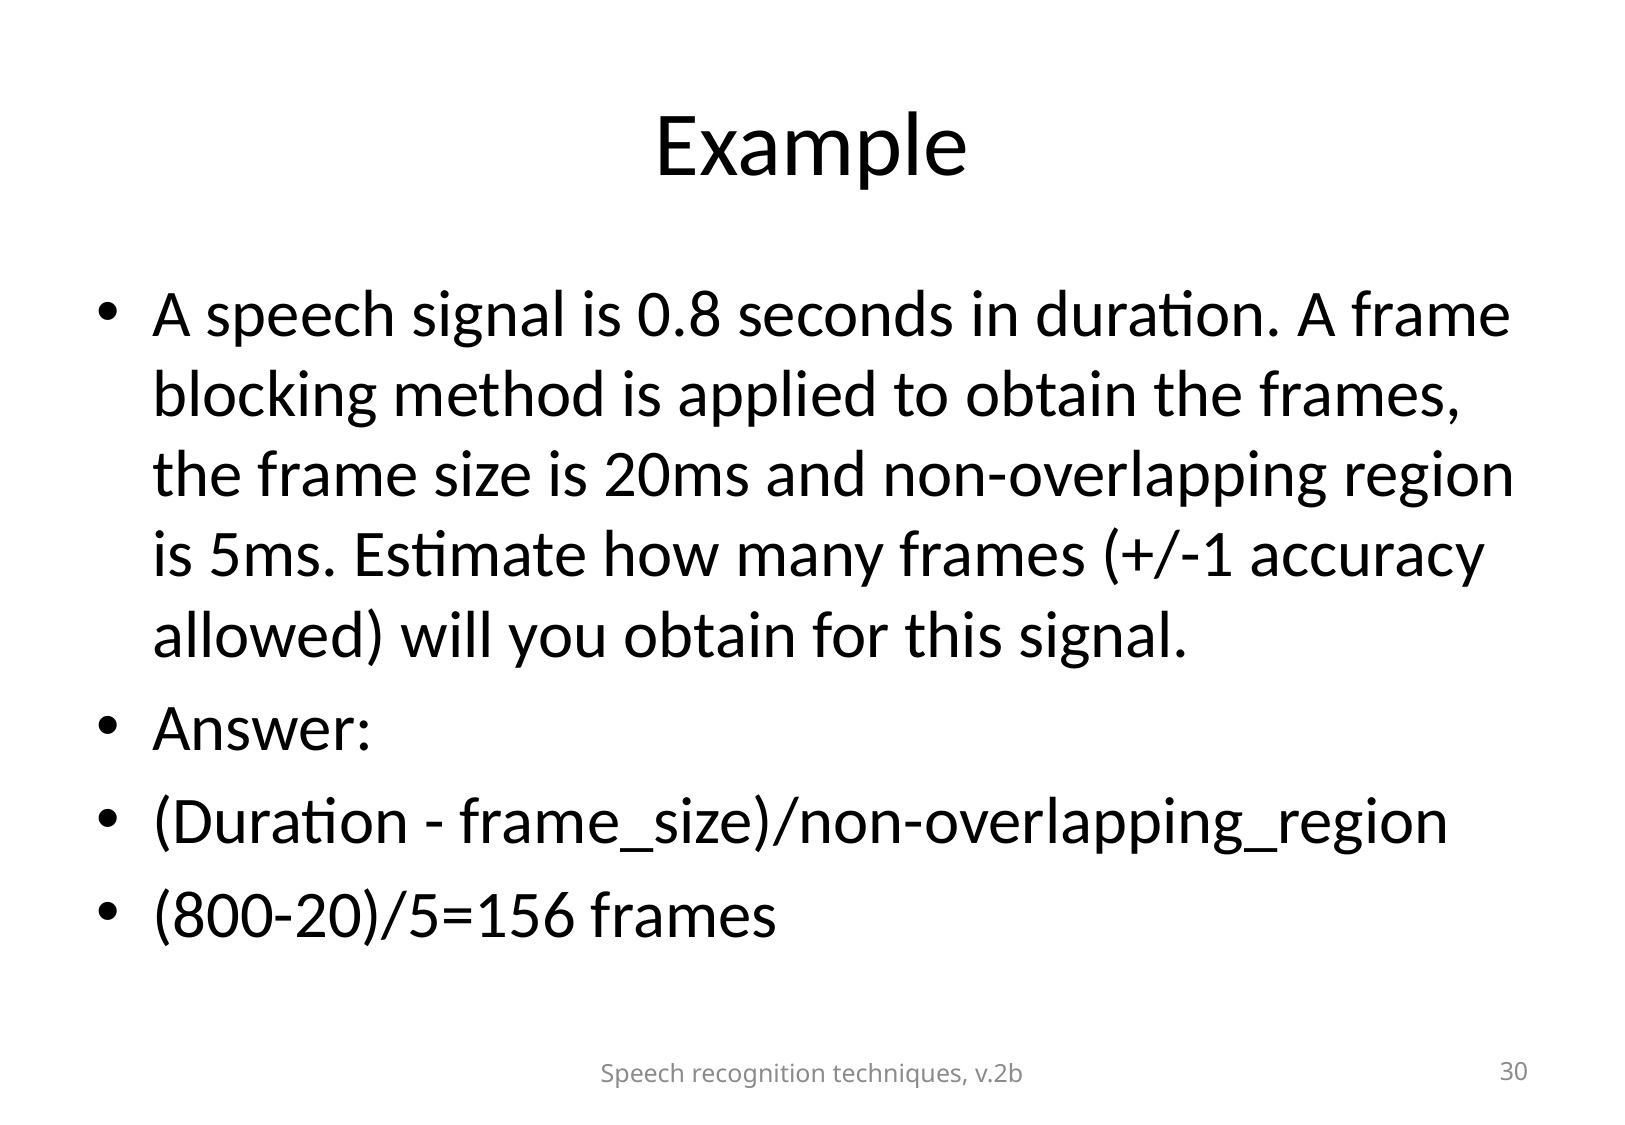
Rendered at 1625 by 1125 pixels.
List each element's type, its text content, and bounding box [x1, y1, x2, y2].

list A speech signal is 0.8 seconds in duration. A frame blocking method is applied to obtain the frames, the frame size is 20ms and non-overlapping region is 5ms. Estimate how many frames (+/-1 accuracy allowed) will you obtain for this signal. Answer: (Duration - frame_size)/non-overlapping_region (800-20)/5=156 frames [81, 262, 1544, 1005]
title Example [81, 45, 1544, 233]
slide_number 30 [1164, 1042, 1544, 1103]
footer Speech recognition techniques, v.2b [555, 1042, 1070, 1103]
